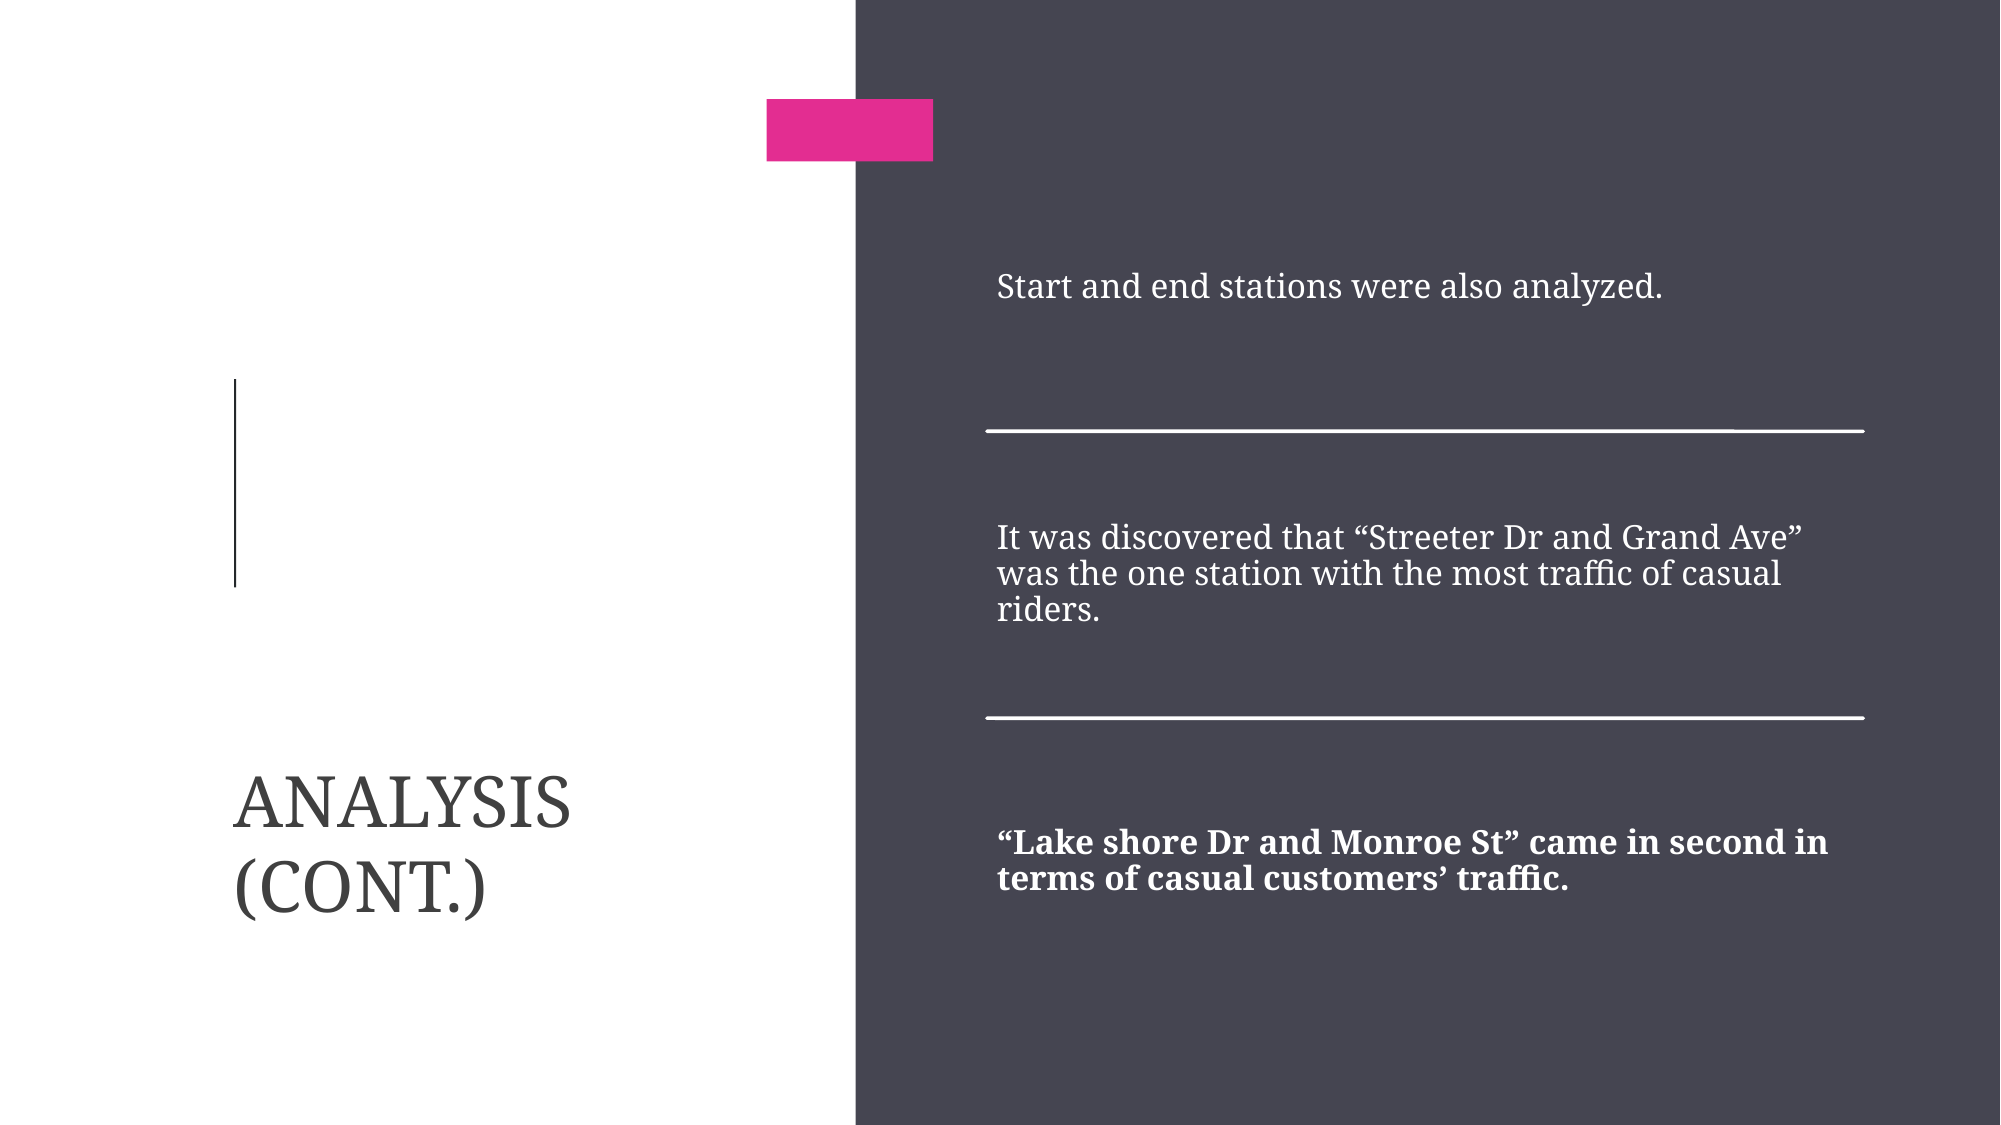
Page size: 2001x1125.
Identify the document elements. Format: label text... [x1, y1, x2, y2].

title Analysis (CONT.) [234, 662, 835, 927]
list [986, 143, 1864, 1006]
